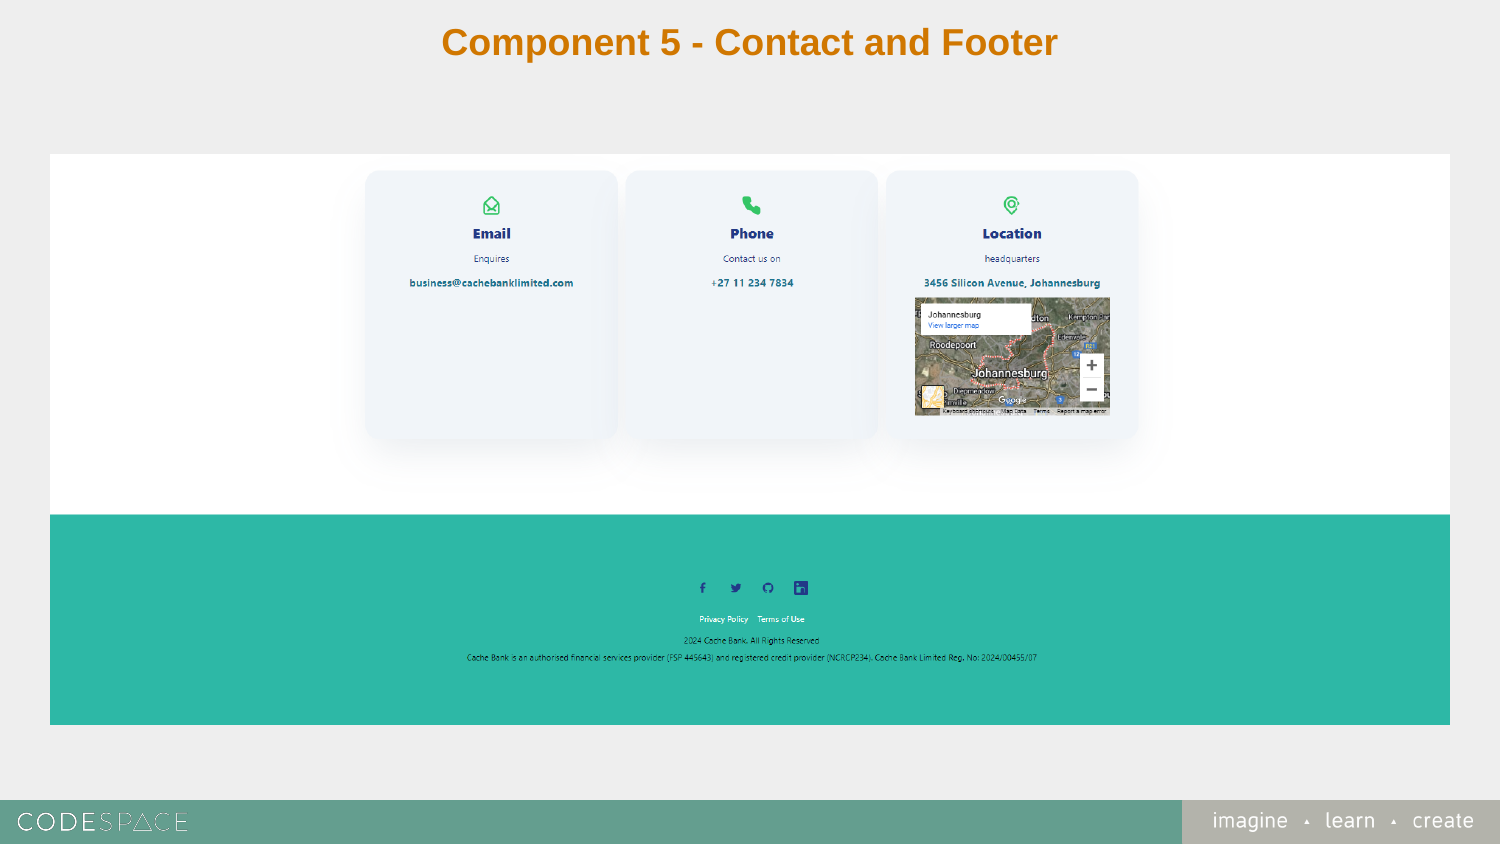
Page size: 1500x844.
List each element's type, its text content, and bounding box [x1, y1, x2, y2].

text_box [1183, 800, 1500, 844]
picture [1214, 812, 1474, 832]
text_box [0, 800, 1183, 844]
text_box [0, 0, 1500, 800]
title Component 5 - Contact and Footer [360, 14, 1140, 79]
picture [49, 153, 1451, 725]
picture [14, 808, 191, 836]
